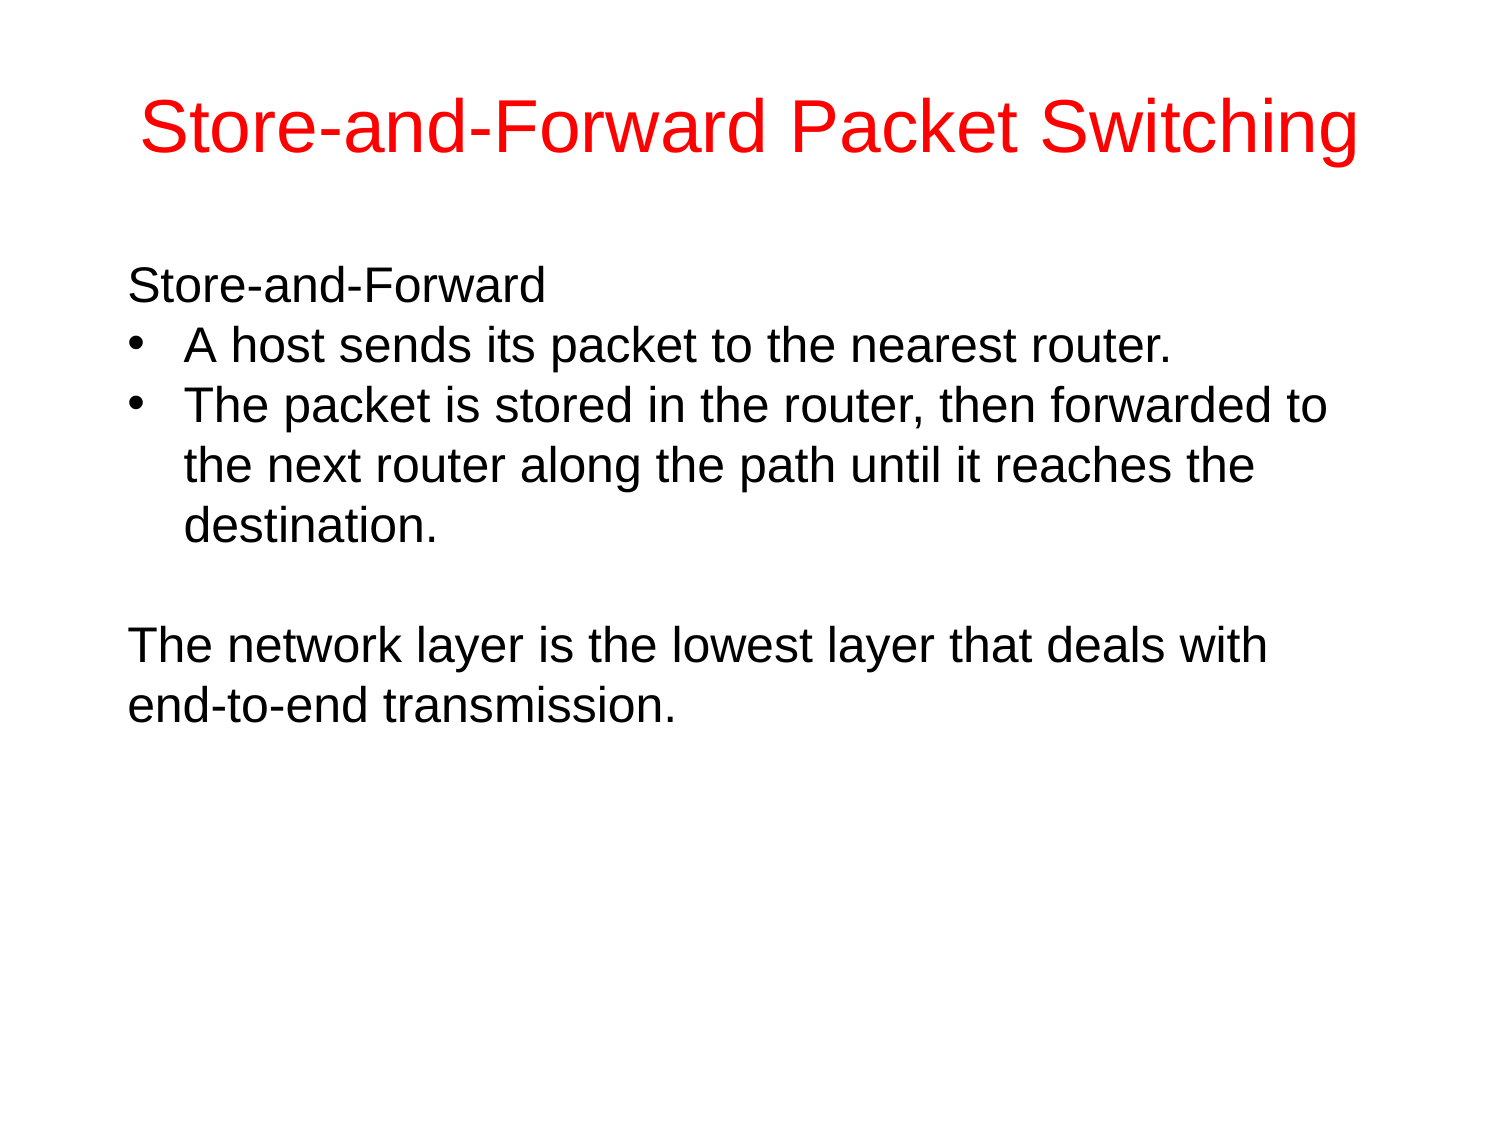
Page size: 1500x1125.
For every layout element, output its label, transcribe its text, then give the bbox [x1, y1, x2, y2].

text_box Store-and-Forward A host sends its packet to the nearest router. The packet is stored in the router, then forwarded to the next router along the path until it reaches the destination. The network layer is the lowest layer that deals with end-to-end transmission. [112, 244, 1388, 740]
title Store-and-Forward Packet Switching [0, 0, 1500, 245]
